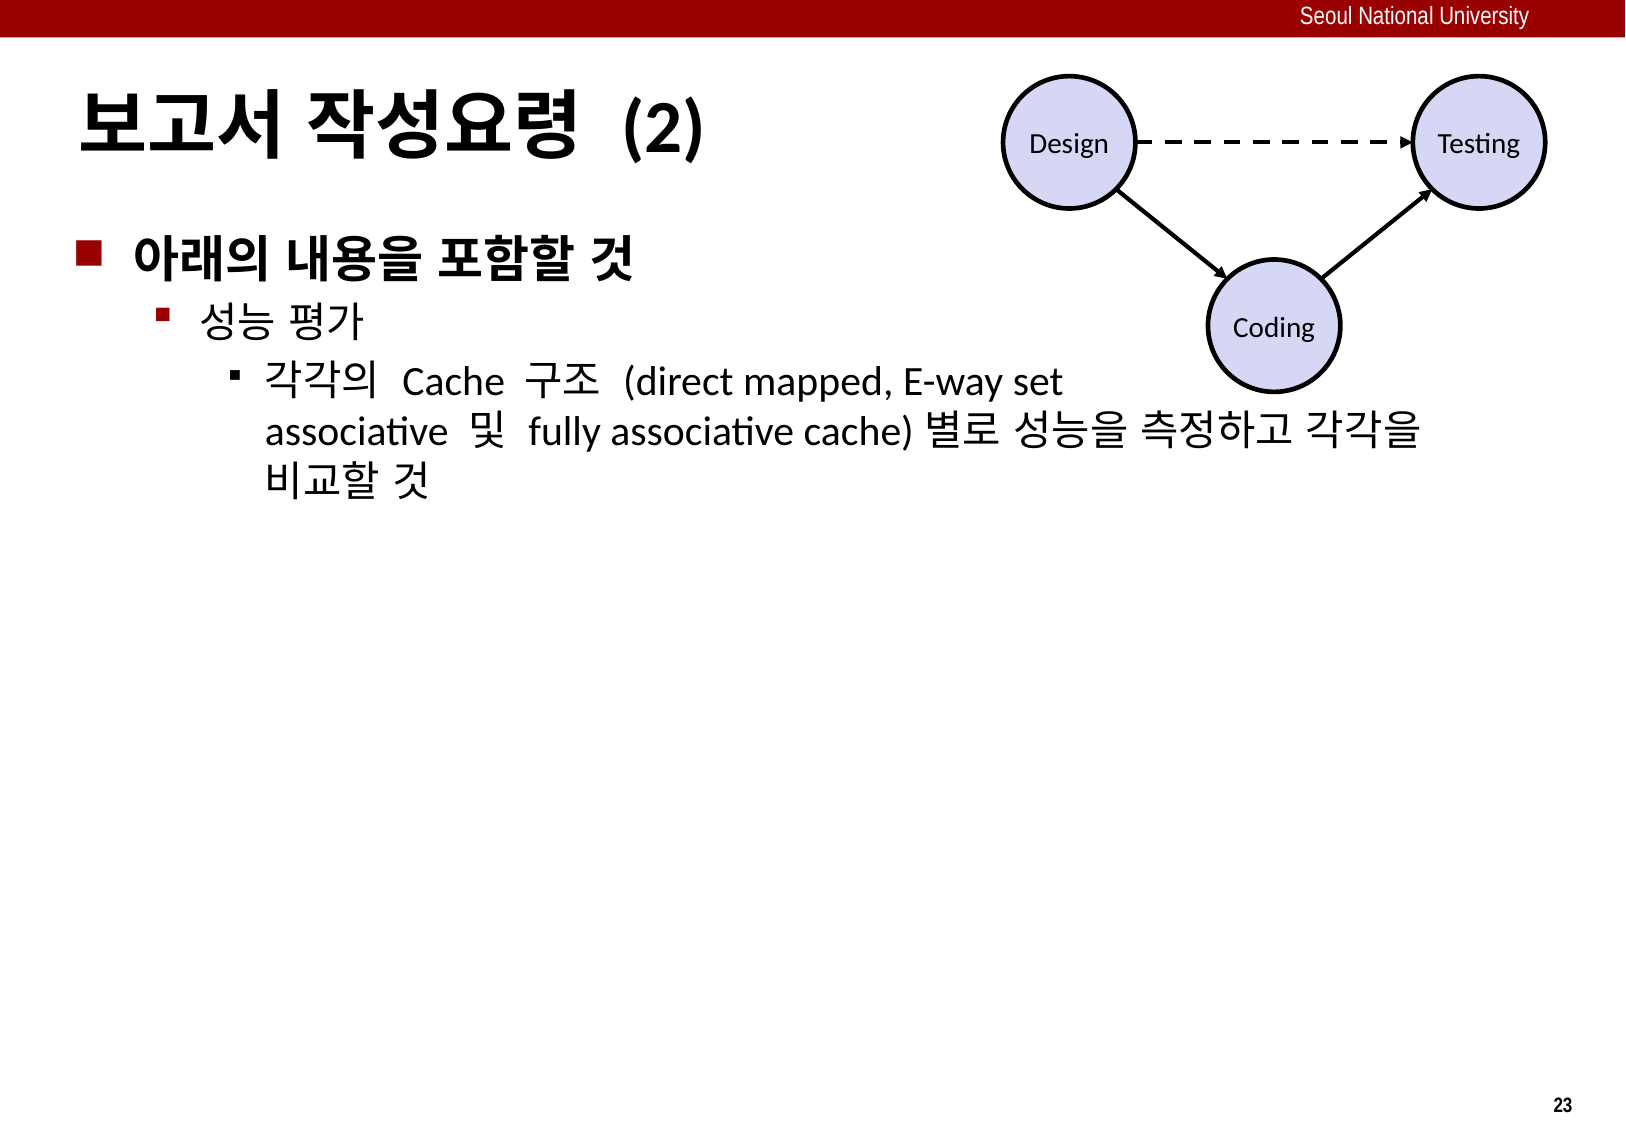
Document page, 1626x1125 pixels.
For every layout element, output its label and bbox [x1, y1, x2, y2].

text_box [1002, 75, 1546, 393]
title [63, 60, 1413, 185]
list [62, 219, 1563, 1040]
